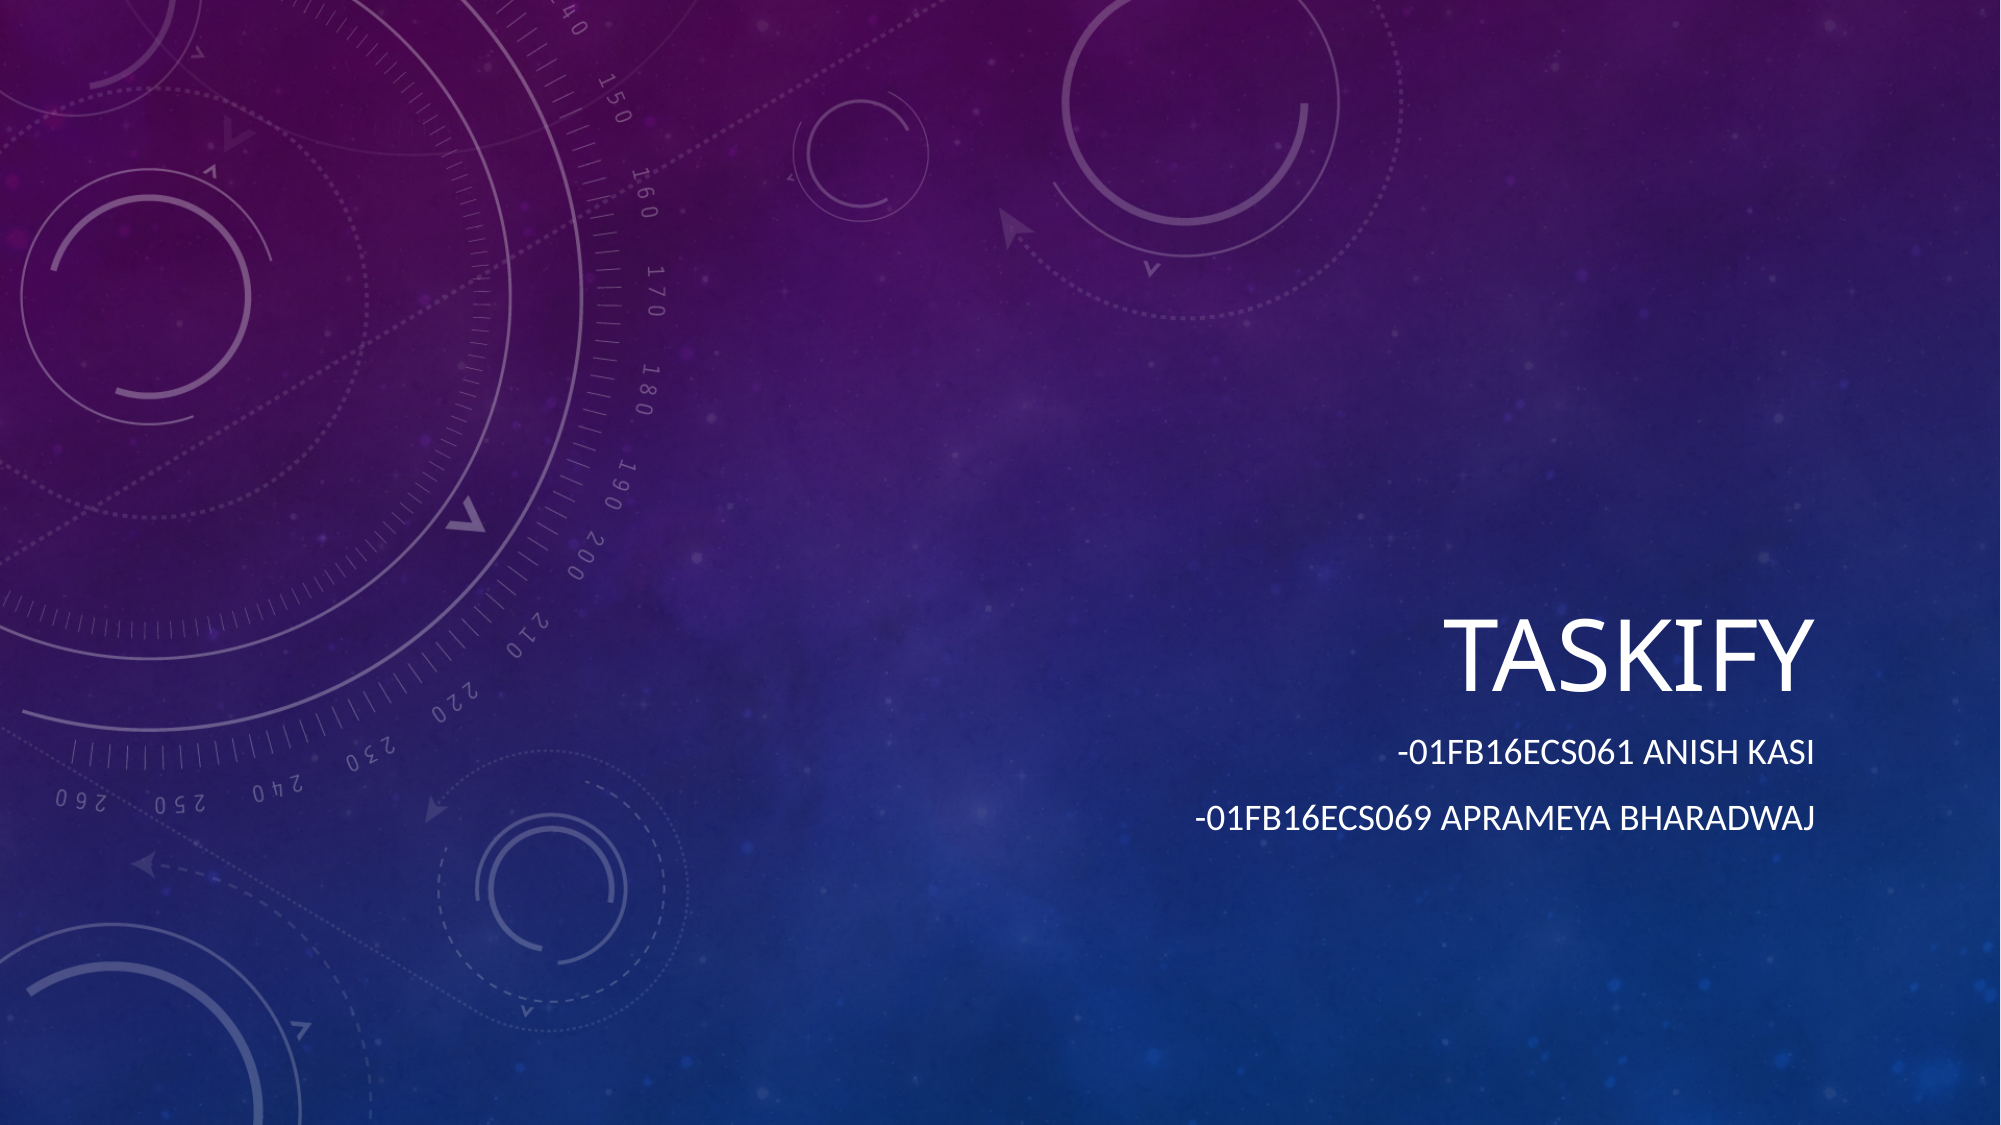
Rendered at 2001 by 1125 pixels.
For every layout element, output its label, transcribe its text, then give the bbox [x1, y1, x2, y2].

picture [0, 0, 2001, 1125]
subtitle -01fb16ecs061 anish kasi -01fb16ecs069 Aprameya Bharadwaj [650, 719, 1831, 950]
title Taskify [650, 322, 1831, 719]
